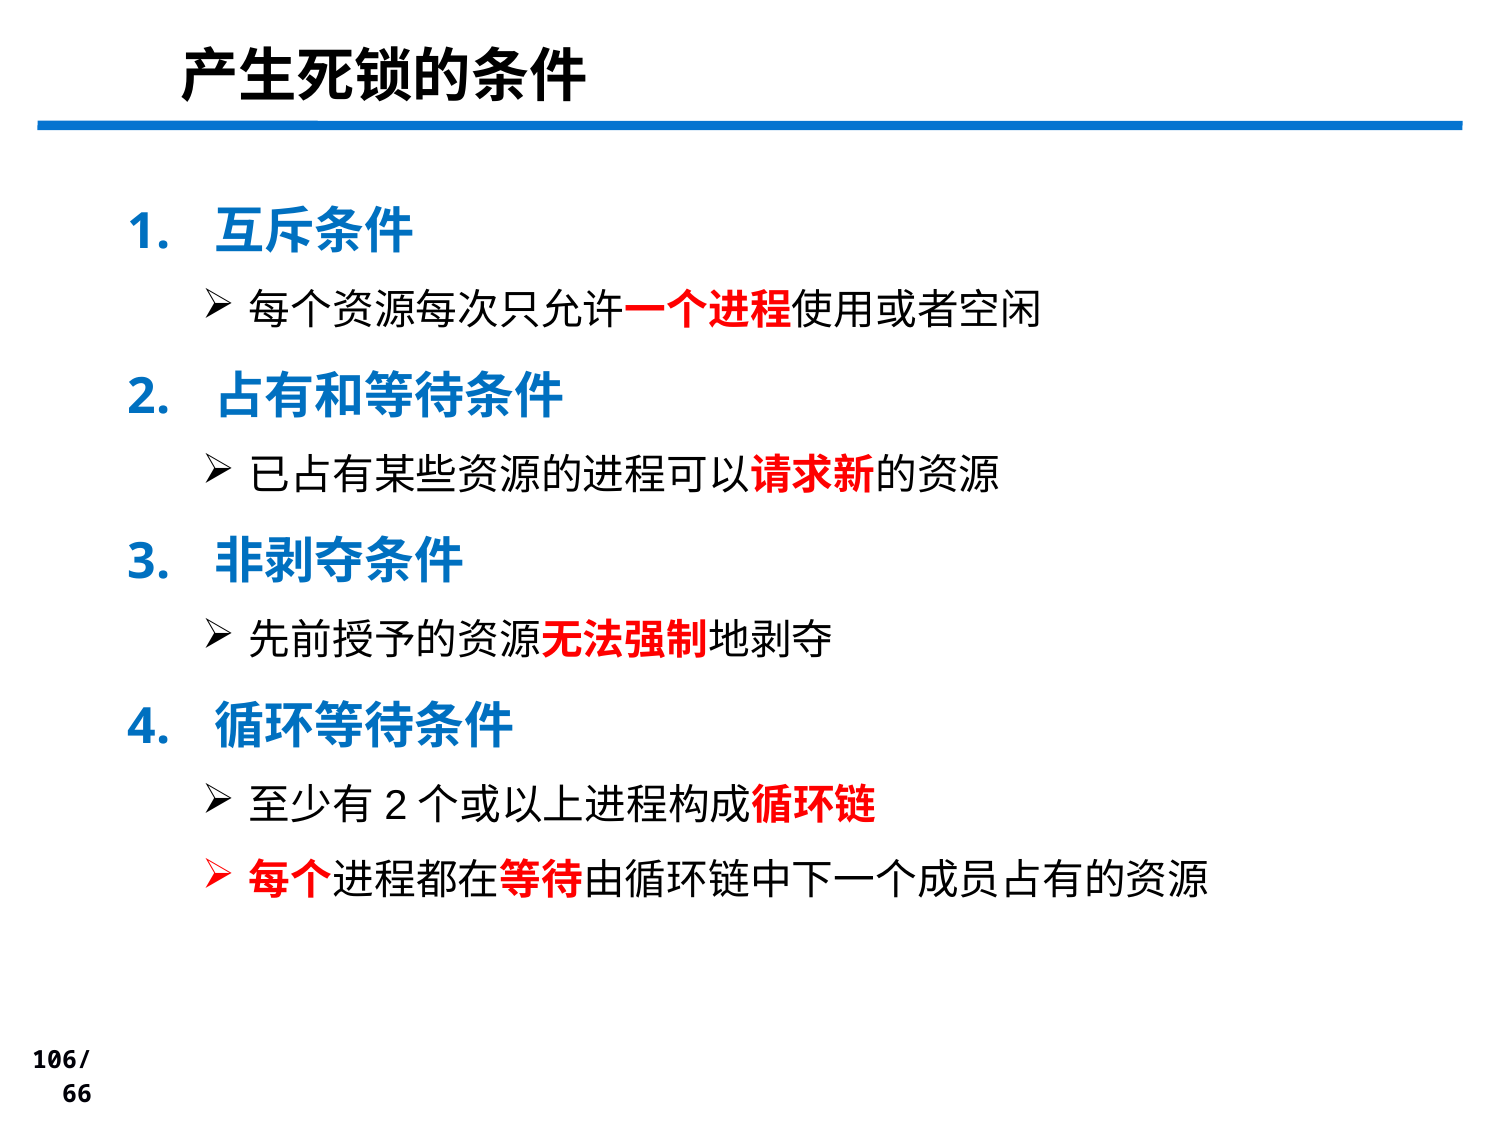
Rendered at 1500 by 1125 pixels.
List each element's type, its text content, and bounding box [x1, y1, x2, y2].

title 产生死锁的条件 [165, 30, 904, 108]
list 互斥条件 每个资源每次只允许一个进程使用或者空闲 占有和等待条件 已占有某些资源的进程可以请求新的资源 非剥夺条件 先前授予的资源无法强制地剥夺 循环等待条件 至少有2个或以上进程构成循环链 每个进程都在等待由循环链中下一个成员占有的资源 [111, 160, 1433, 904]
